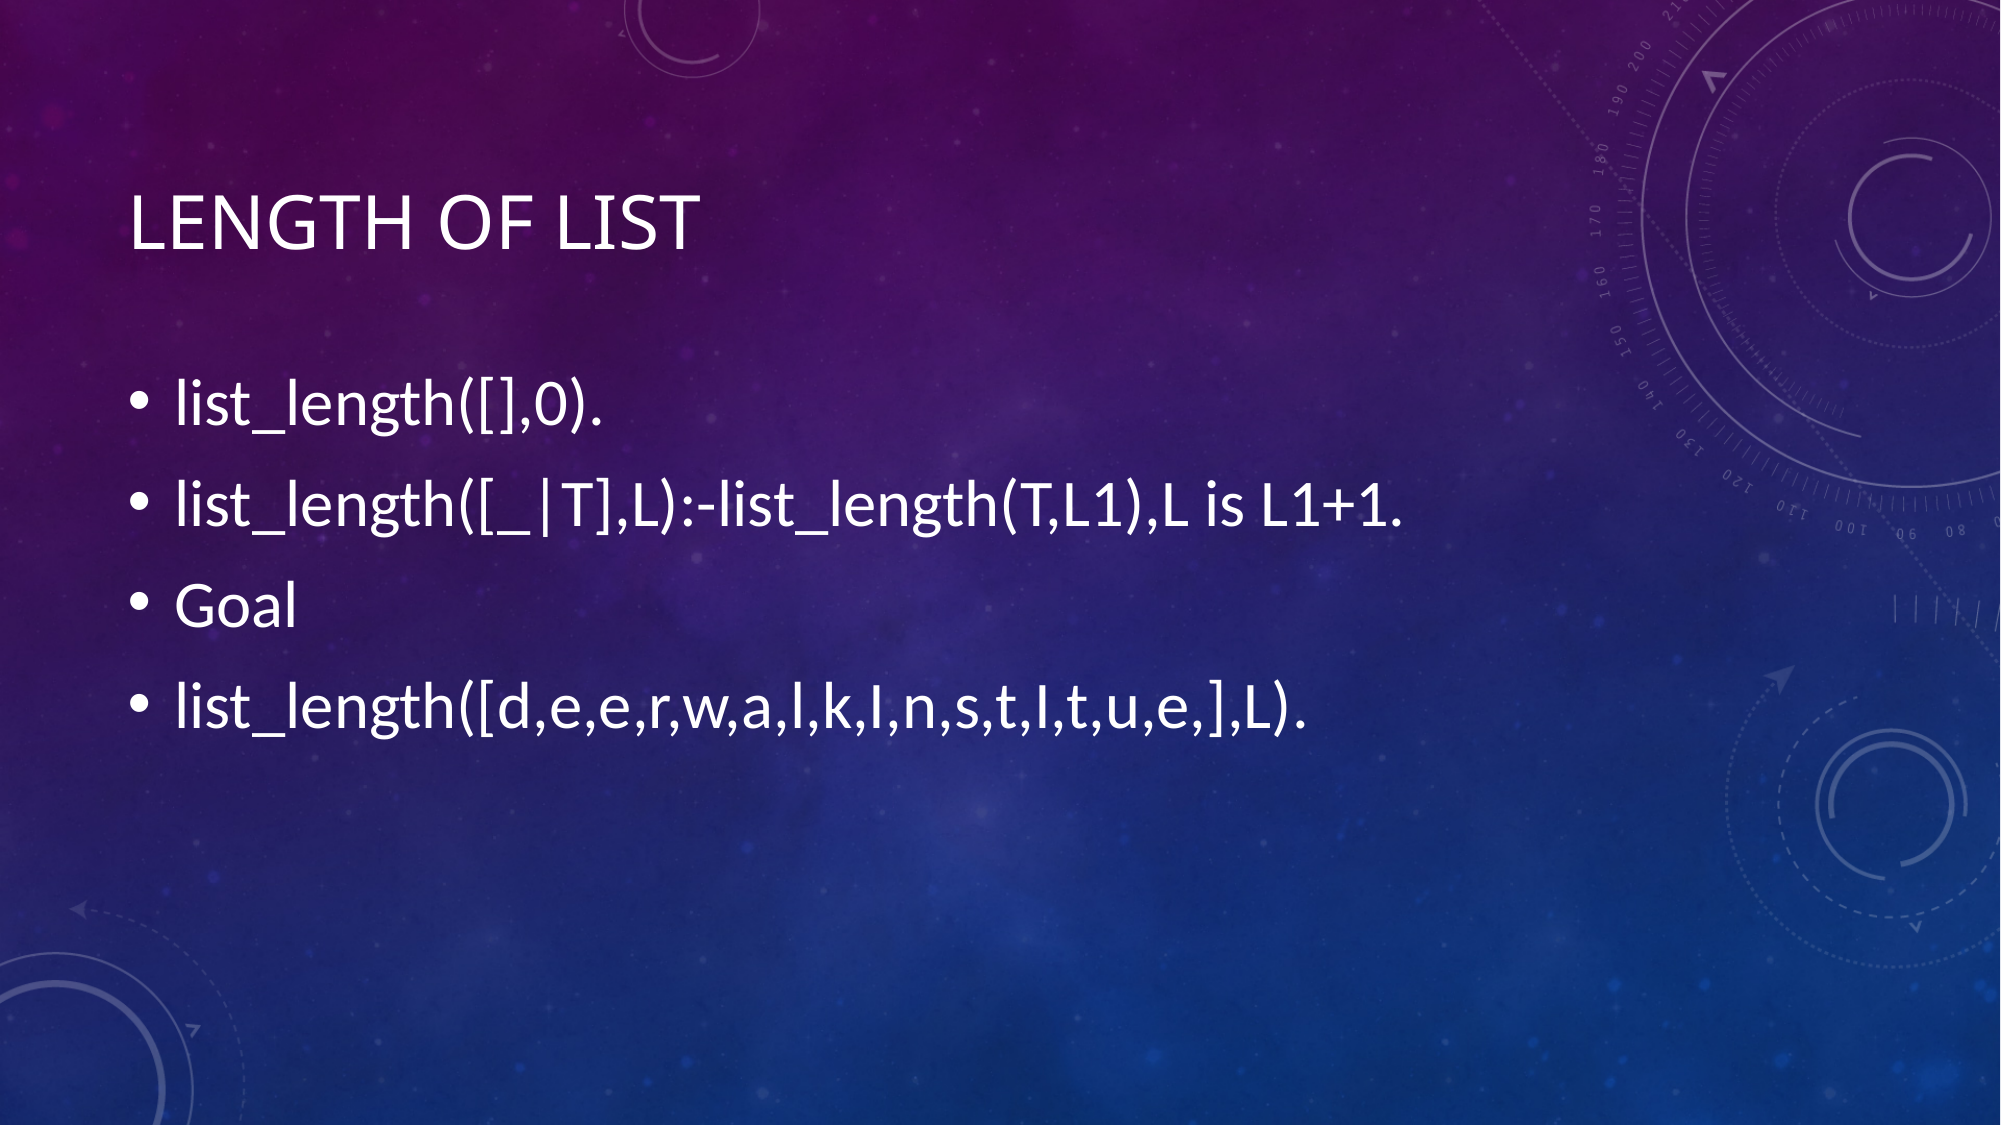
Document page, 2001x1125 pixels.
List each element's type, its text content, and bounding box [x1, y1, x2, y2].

title Length of List [112, 99, 1775, 339]
list list_length([],0). list_length([_|T],L):-list_length(T,L1),L is L1+1. Goal list_length([d,e,e,r,w,a,l,k,I,n,s,t,I,t,u,e,],L). [112, 351, 1775, 950]
picture [0, 0, 2001, 1125]
